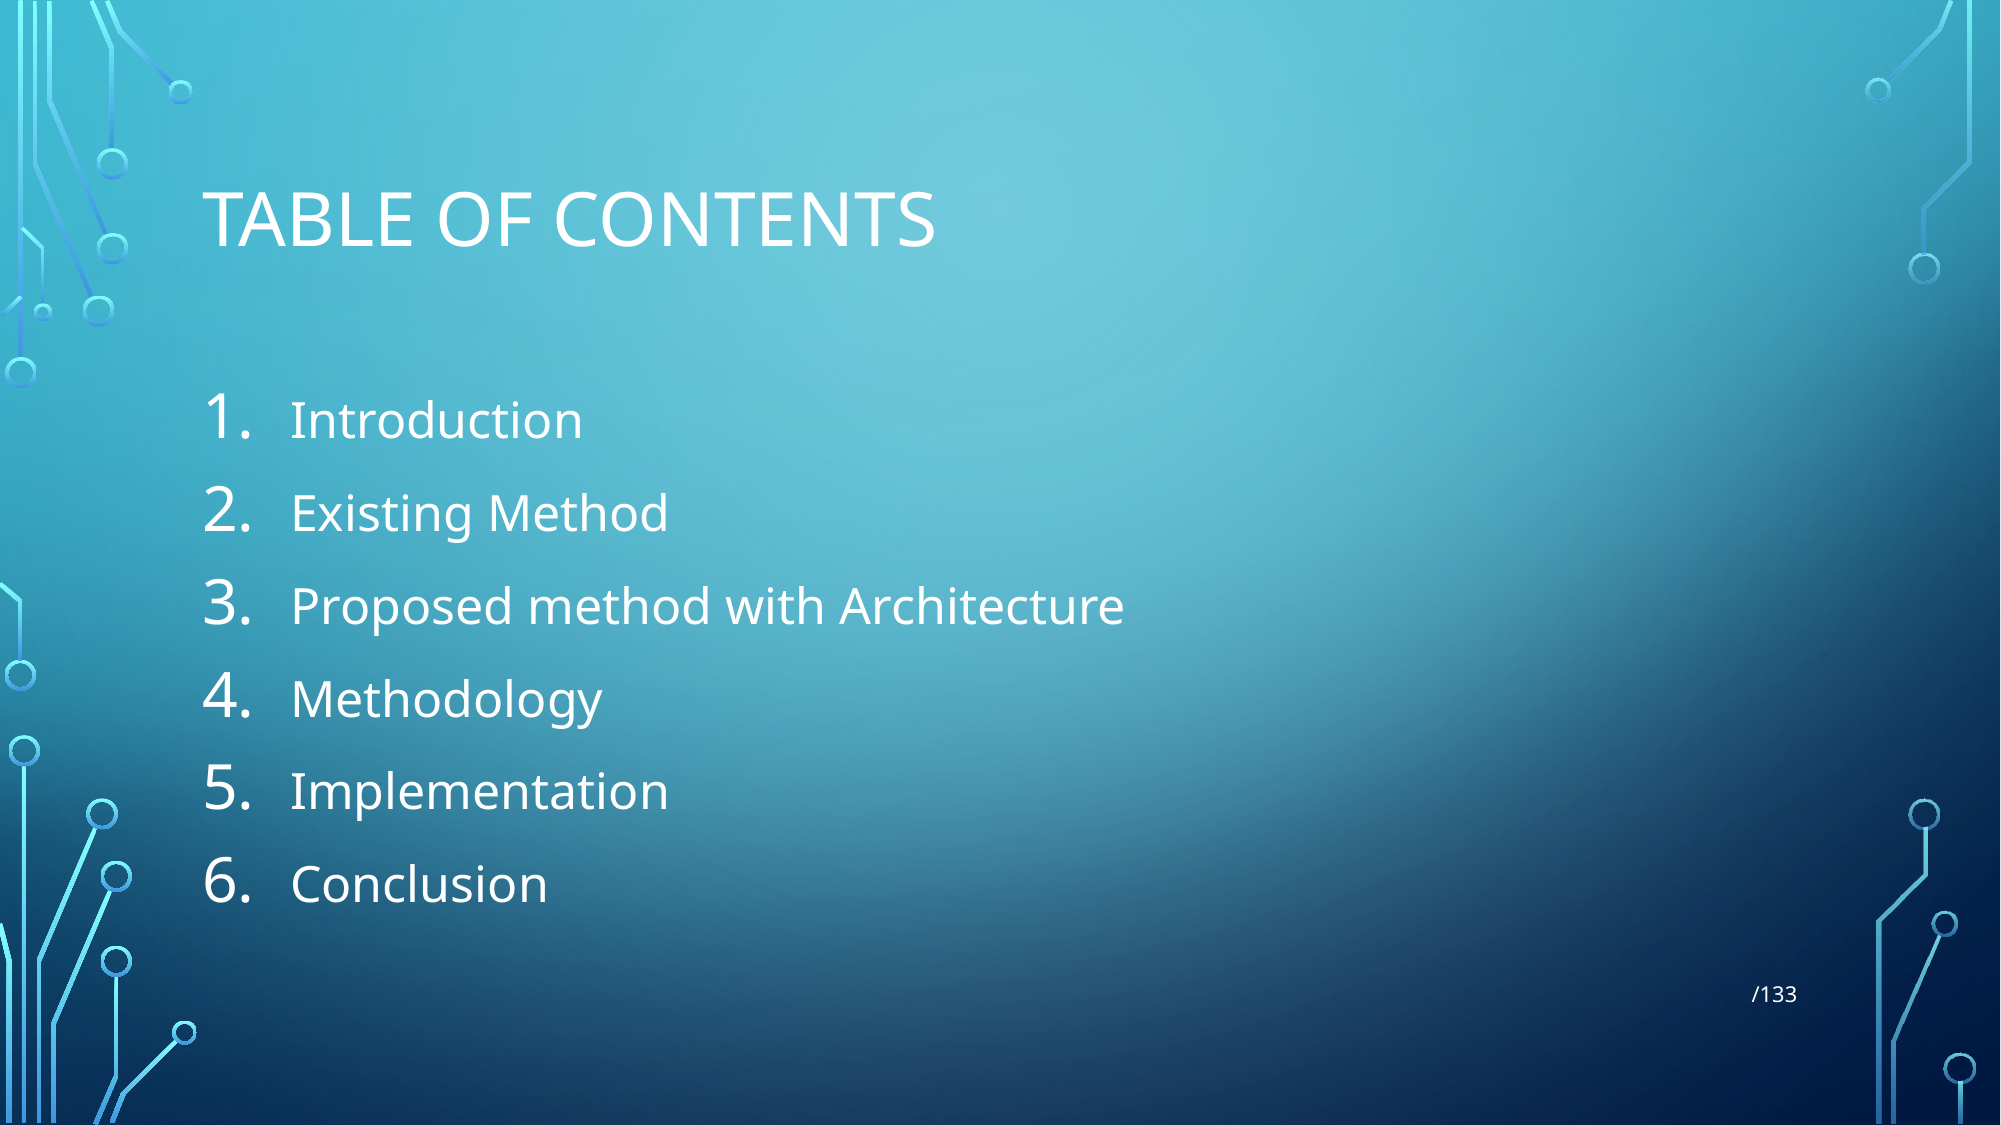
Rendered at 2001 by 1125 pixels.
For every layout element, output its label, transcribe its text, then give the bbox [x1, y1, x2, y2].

slide_number /133 [1685, 965, 1813, 1025]
list Introduction Existing Method Proposed method with Architecture Methodology Implementation Conclusion [187, 369, 1813, 950]
title Table of contents [187, 101, 1813, 344]
